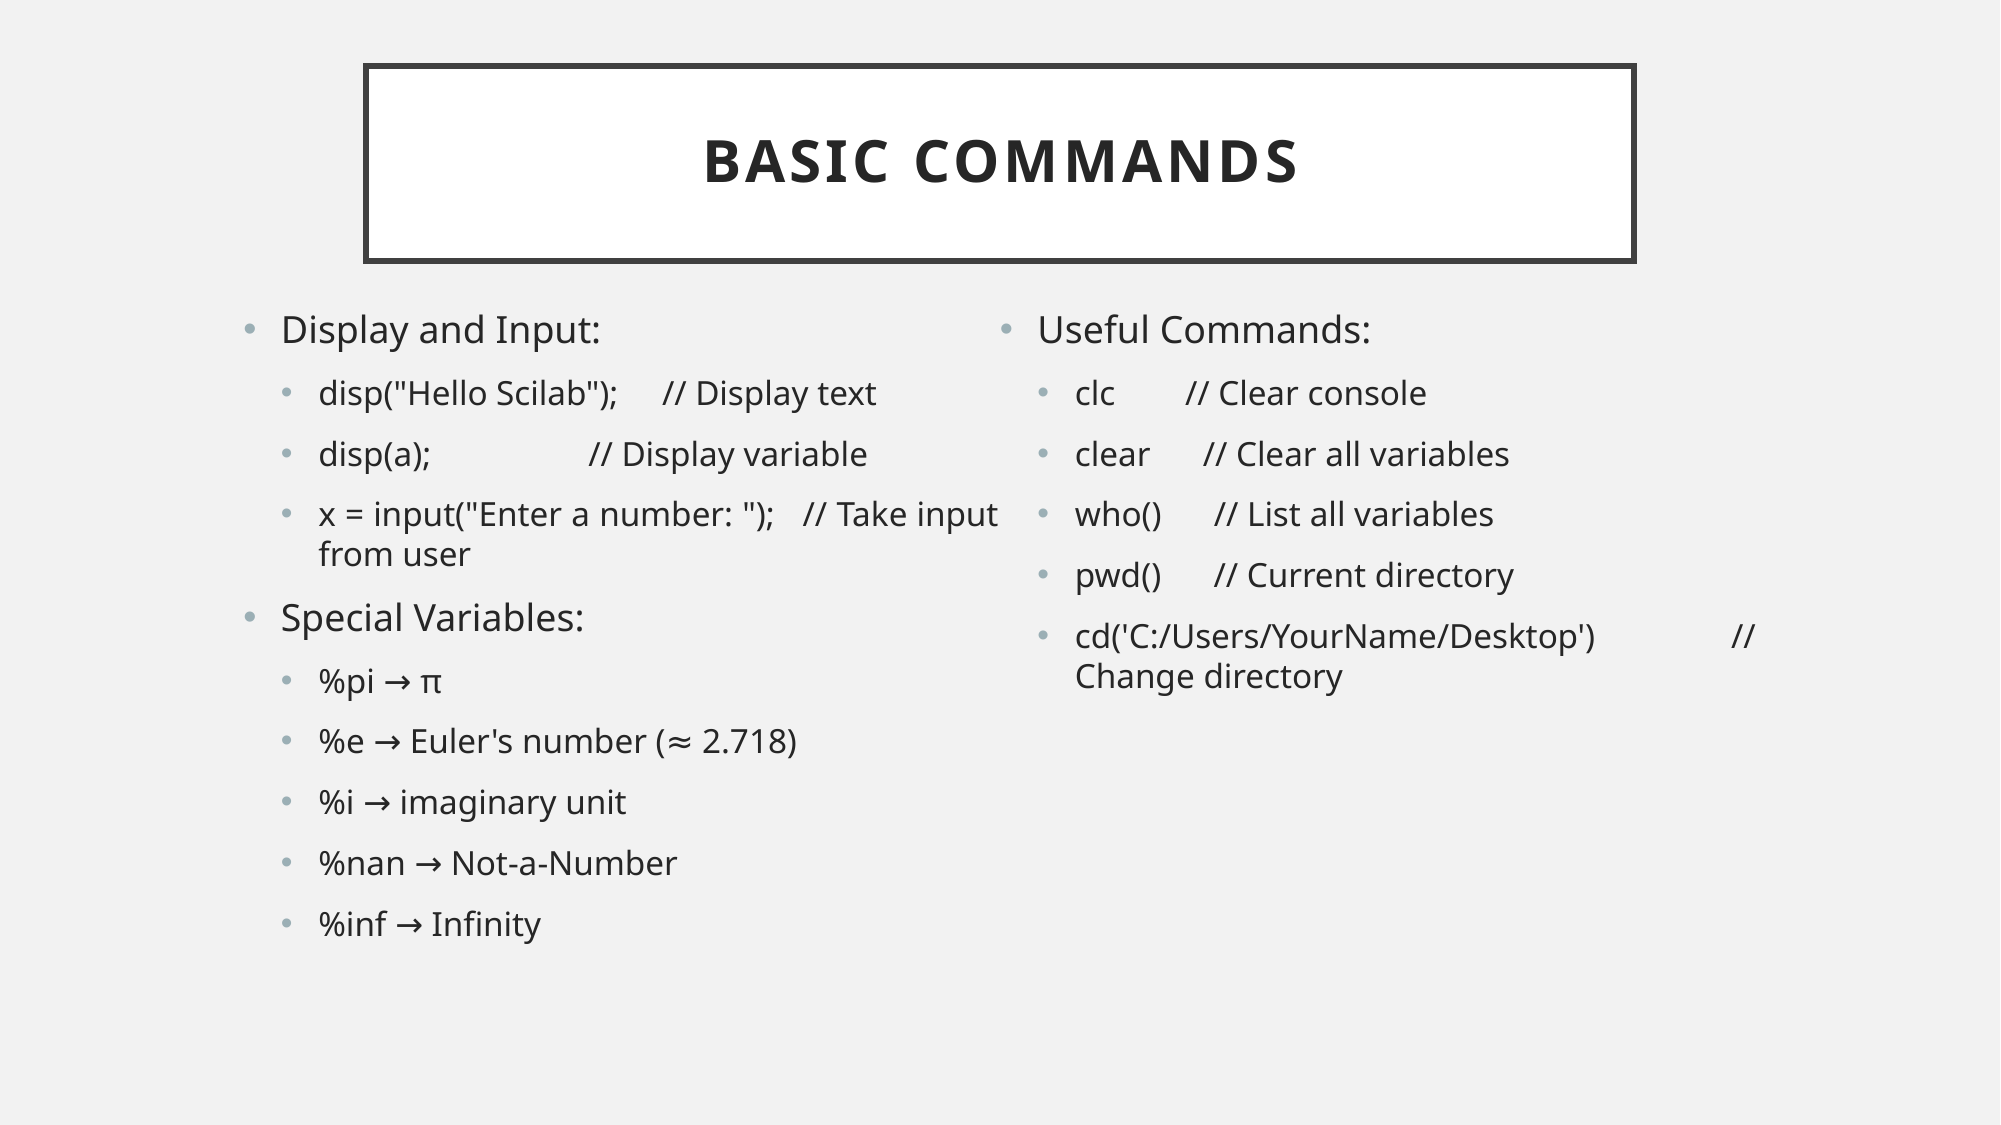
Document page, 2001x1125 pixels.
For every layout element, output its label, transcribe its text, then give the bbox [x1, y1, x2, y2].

list Display and Input: disp("Hello Scilab"); // Display text disp(a); // Display variable x = input("Enter a number: "); // Take input from user Special Variables: %pi → π %e → Euler's number (≈ 2.718) %i → imaginary unit %nan → Not-a-Number %inf → Infinity Useful Commands: clc // Clear console clear // Clear all variables who() // List all variables pwd() // Current directory cd('C:/Users/YourName/Desktop') // Change directory [228, 298, 1772, 974]
title Basic Commands [363, 63, 1637, 264]
